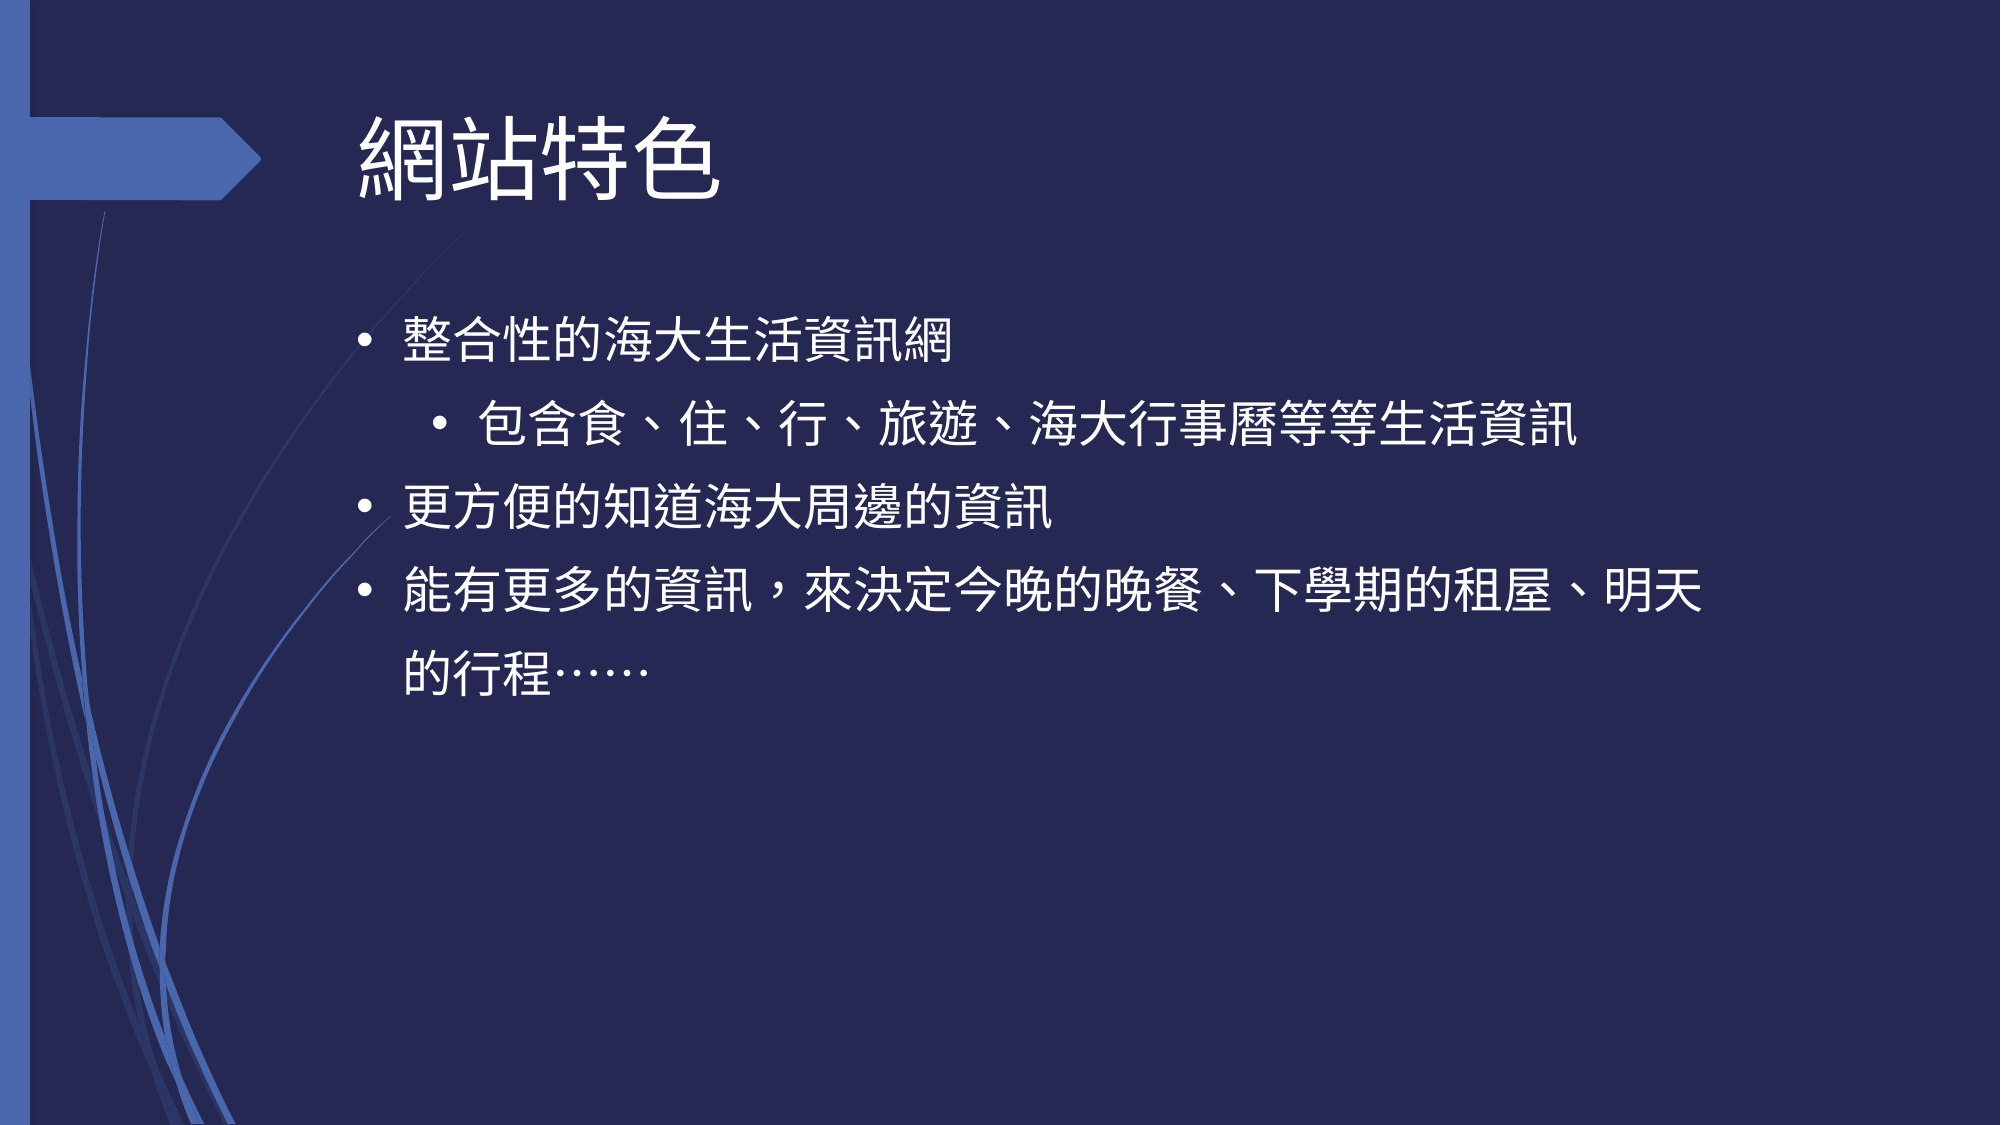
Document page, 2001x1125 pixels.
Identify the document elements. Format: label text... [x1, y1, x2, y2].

title 網站特色 [341, 94, 1772, 239]
text_box 整合性的海大生活資訊網 包含食、住、行、旅遊、海大行事曆等等生活資訊 更方便的知道海大周邊的資訊 能有更多的資訊，來決定今晚的晚餐、下學期的租屋、明天的行程…… [341, 278, 1747, 710]
